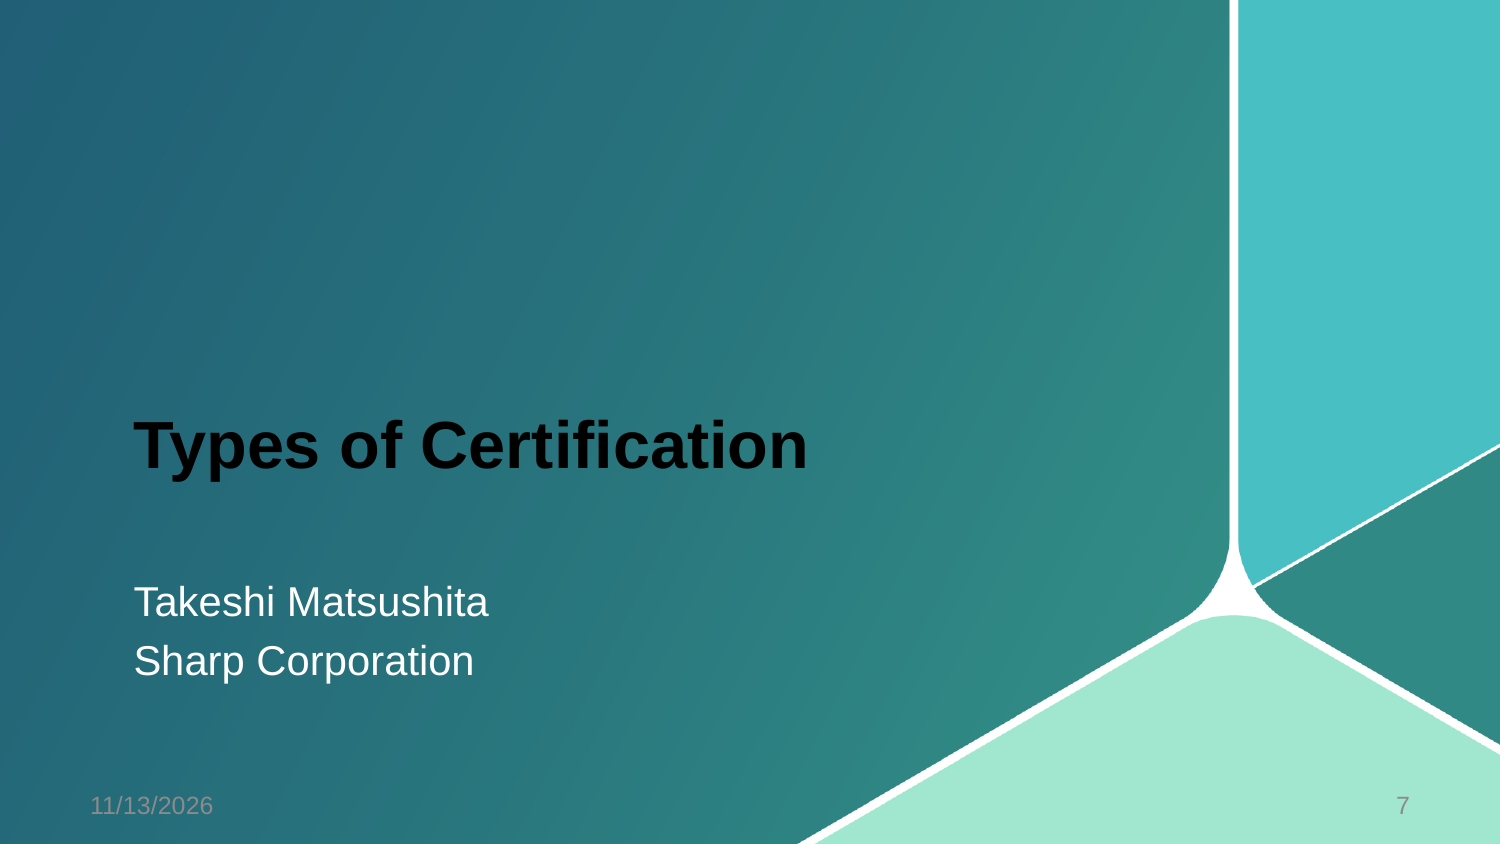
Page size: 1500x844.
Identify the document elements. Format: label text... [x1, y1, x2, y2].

list Takeshi Matsushita Sharp Corporation [118, 567, 1394, 753]
picture [0, 0, 1500, 844]
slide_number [75, 782, 425, 827]
title Types of Certification [118, 357, 1394, 526]
slide_number 7 [1074, 782, 1425, 827]
